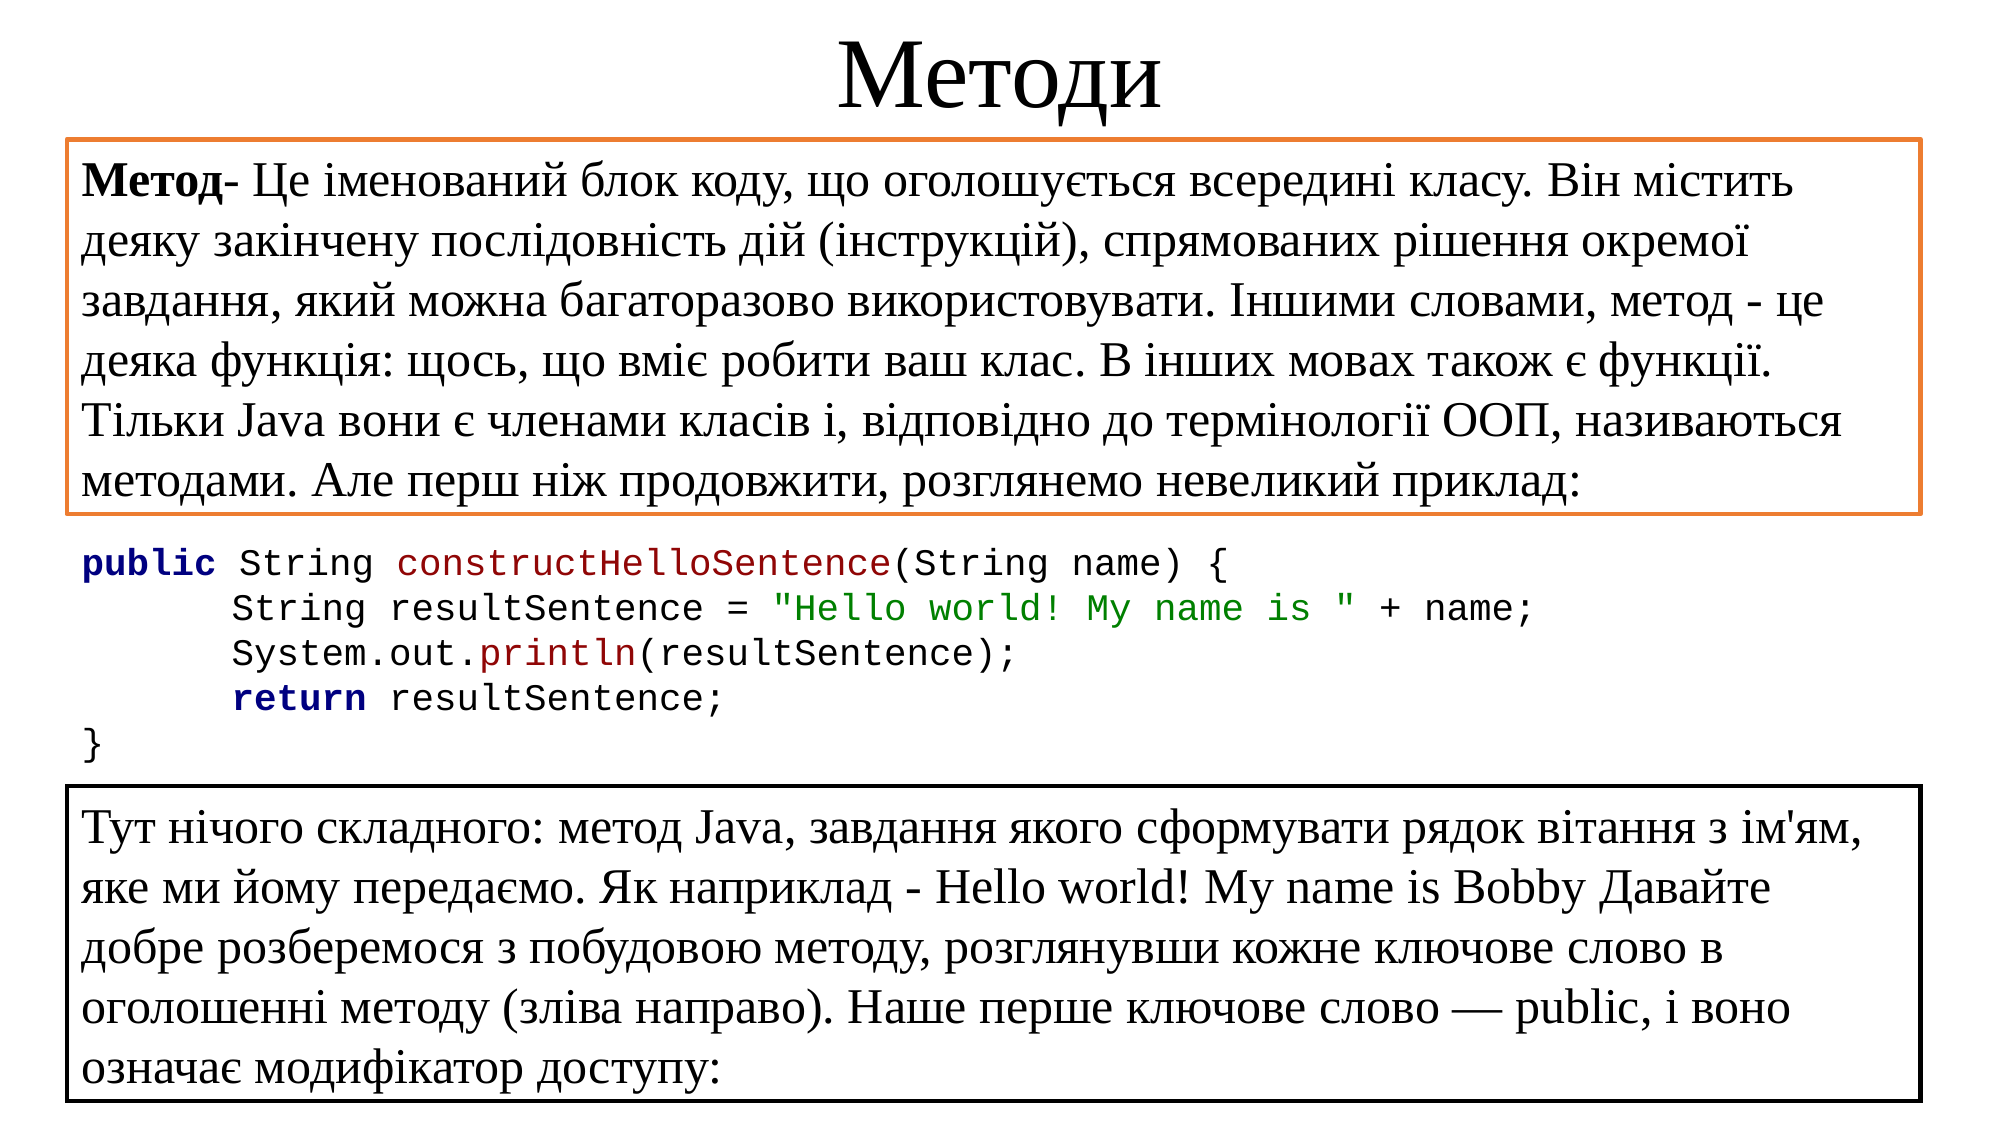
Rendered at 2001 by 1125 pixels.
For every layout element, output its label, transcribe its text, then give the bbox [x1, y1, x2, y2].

text_box Тут нічого складного: метод Java, завдання якого сформувати рядок вітання з ім'ям, яке ми йому передаємо. Як наприклад - Hello world! My name is Bobby Давайте добре розберемося з побудовою методу, розглянувши кожне ключове слово в оголошенні методу (зліва направо). Наше перше ключове слово — public, і воно означає модифікатор доступу: [66, 786, 1921, 1101]
text_box Метод- Це іменований блок коду, що оголошується всередині класу. Він містить деяку закінчену послідовність дій (інструкцій), спрямованих рішення окремої завдання, який можна багаторазово використовувати. Іншими словами, метод - це деяка функція: щось, що вміє робити ваш клас. В інших мовах також є функції. Тільки Java вони є членами класів і, відповідно до термінології ООП, називаються методами. Але перш ніж продовжити, розглянемо невеликий приклад: [66, 139, 1921, 514]
text_box public String constructHelloSentence(String name) { String resultSentence = "Hello world! My name is " + name; System.out.println(resultSentence); return resultSentence; } [66, 530, 1584, 770]
text_box Методи [0, 0, 2000, 135]
